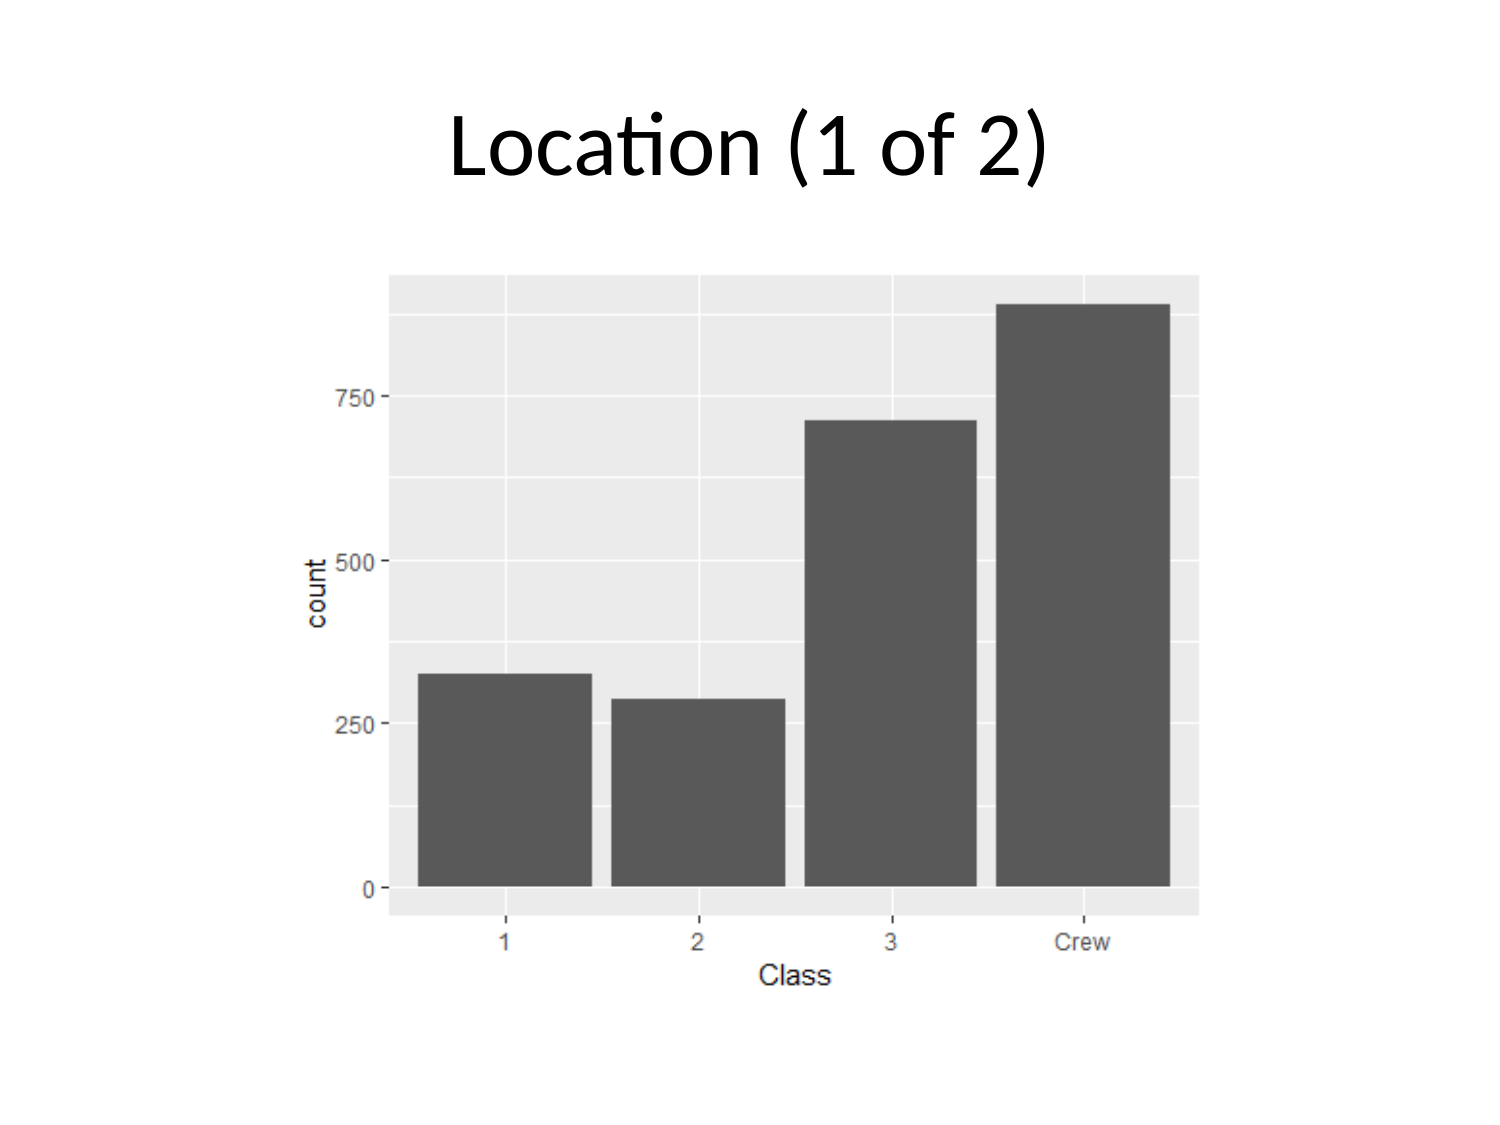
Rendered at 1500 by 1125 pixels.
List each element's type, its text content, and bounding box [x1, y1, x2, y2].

picture [287, 262, 1215, 1005]
title Location (1 of 2) [75, 45, 1425, 233]
